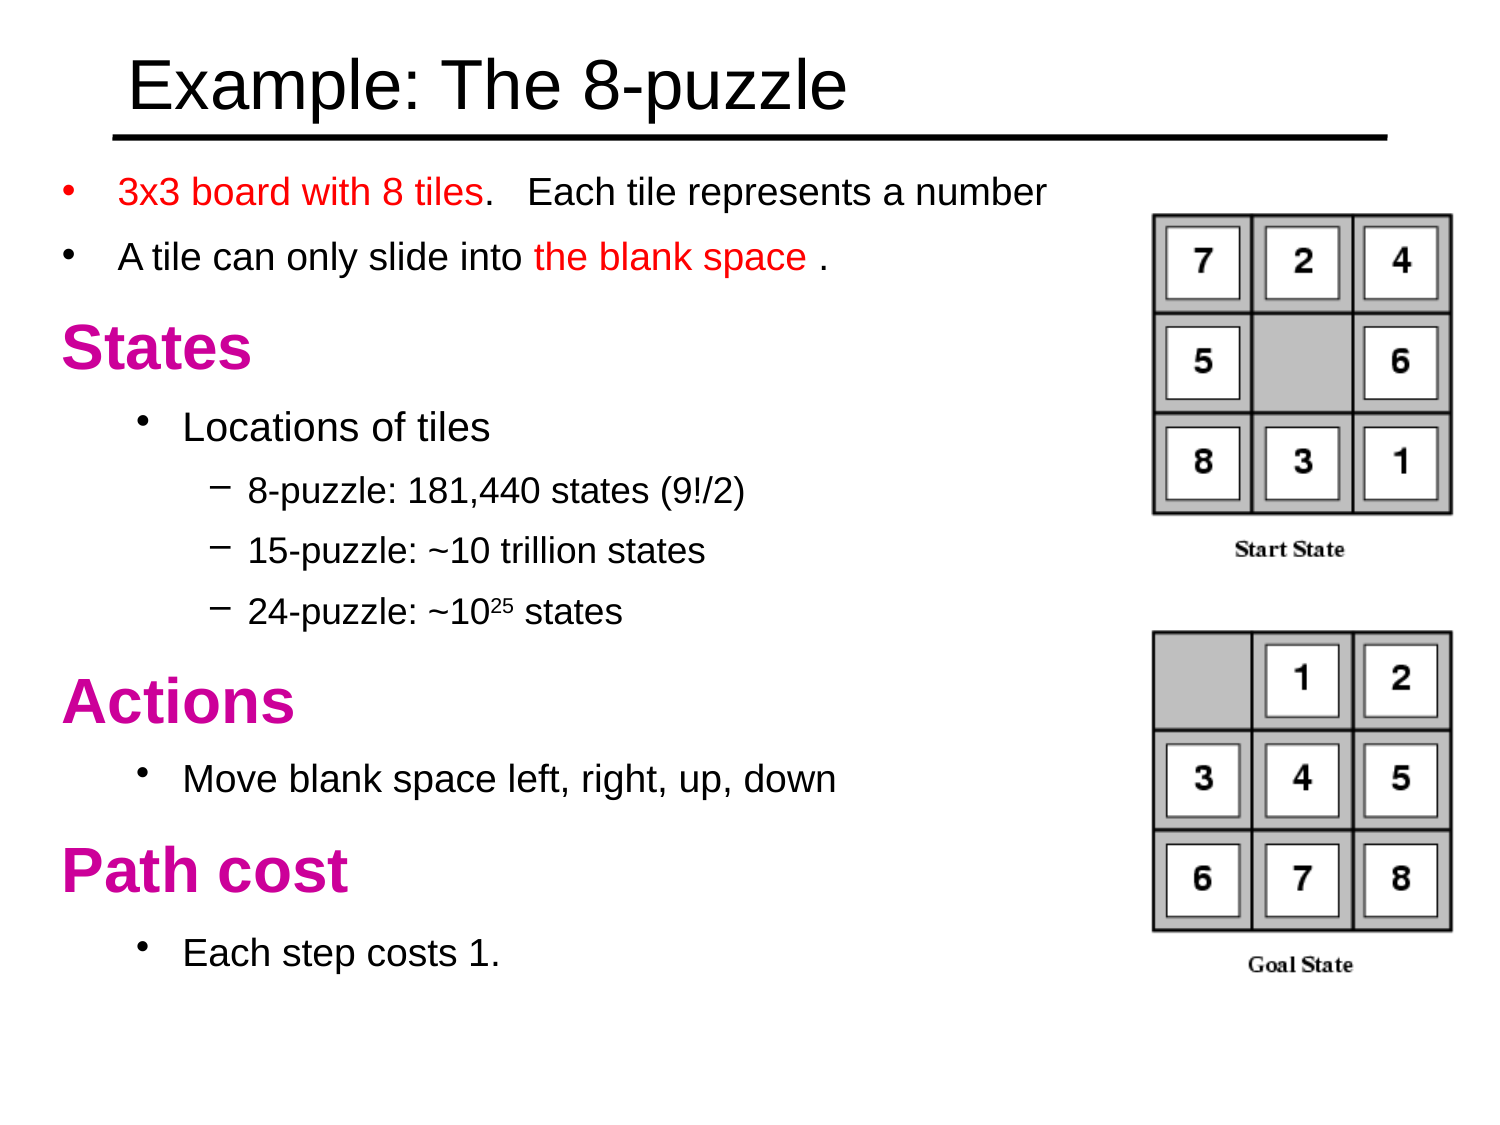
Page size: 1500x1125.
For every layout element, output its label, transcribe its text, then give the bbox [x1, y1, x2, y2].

list 3x3 board with 8 tiles. Each tile represents a number A tile can only slide into the blank space . States Locations of tiles 8-puzzle: 181,440 states (9!/2) 15-puzzle: ~10 trillion states 24-puzzle: ~1025 states Actions Move blank space left, right, up, down Path cost Each step costs 1. [46, 149, 1435, 1076]
picture [1099, 629, 1454, 985]
picture [1150, 212, 1500, 568]
title Example: The 8-puzzle [112, 12, 1388, 149]
